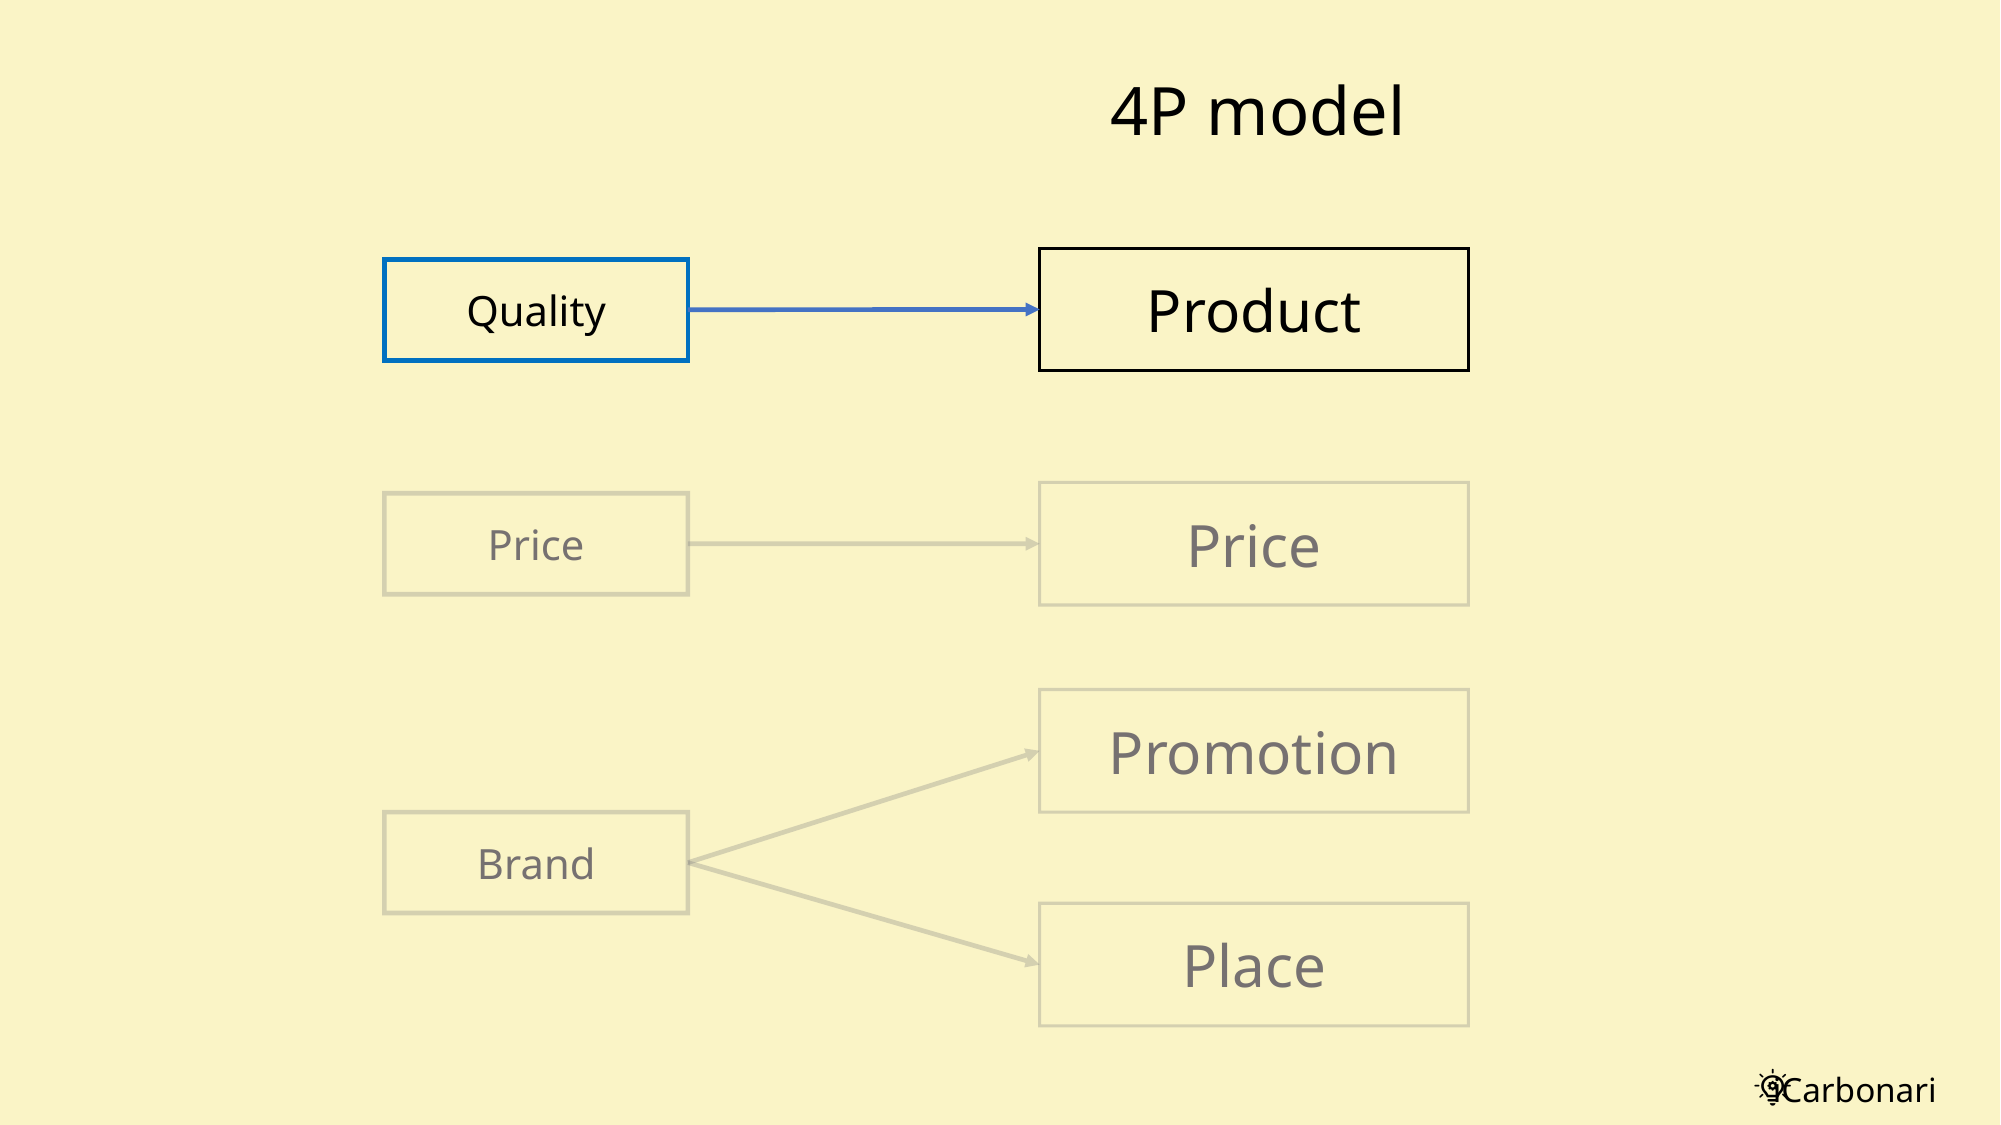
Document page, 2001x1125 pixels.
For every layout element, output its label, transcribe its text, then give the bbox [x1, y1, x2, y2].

text_box Promotion [1039, 688, 1469, 813]
text_box Quality [383, 258, 689, 361]
text_box 4P model [1032, 60, 1483, 156]
text_box Place [1039, 902, 1469, 1027]
text_box Price [1039, 481, 1469, 606]
text_box Product [1039, 247, 1469, 372]
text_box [687, 862, 1040, 965]
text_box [1751, 1062, 1916, 1108]
text_box Brand [383, 811, 687, 914]
text_box Price [383, 492, 689, 595]
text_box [687, 750, 1040, 862]
